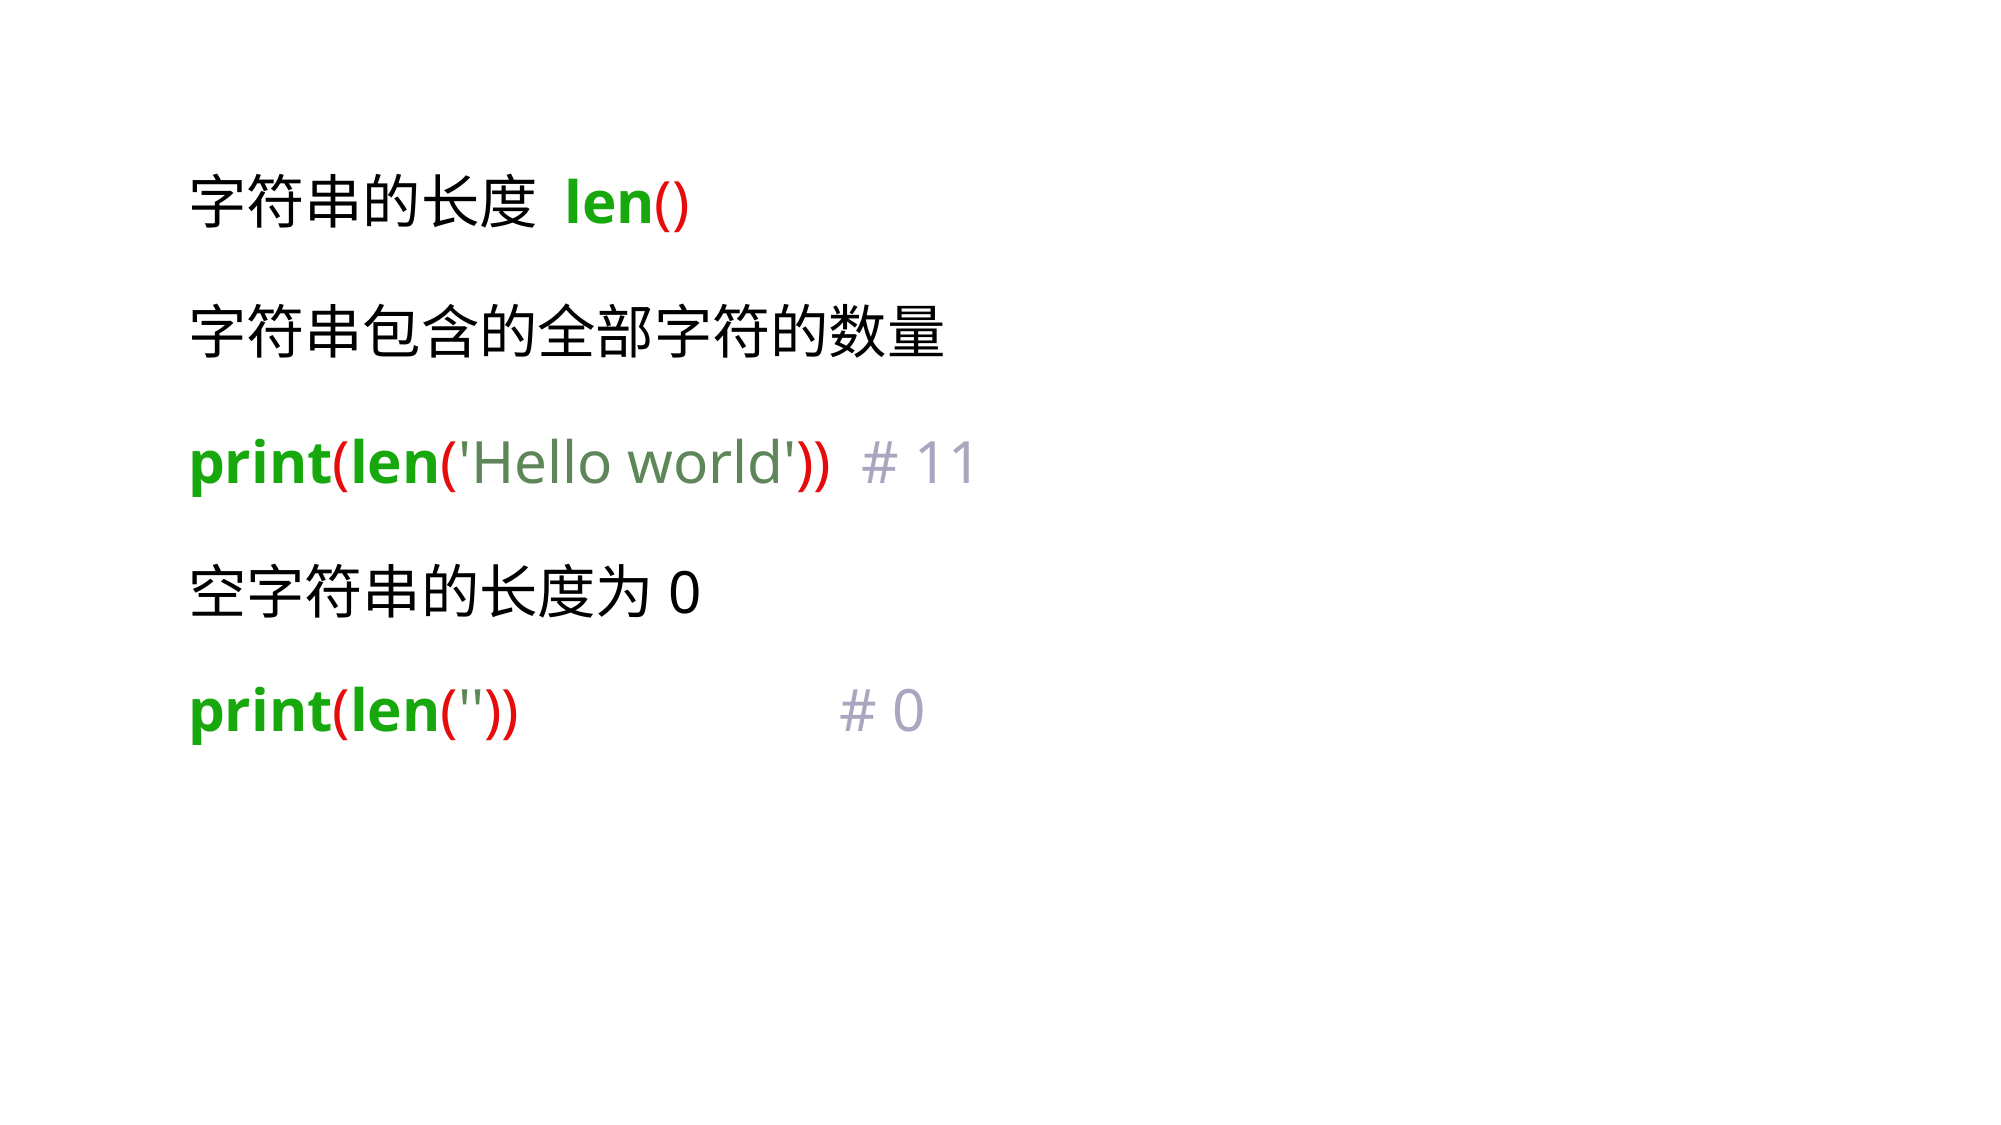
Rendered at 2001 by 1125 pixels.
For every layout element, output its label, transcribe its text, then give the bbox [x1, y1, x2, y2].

text_box 字符串的长度 len() [173, 158, 1000, 243]
text_box 空字符串的长度为0 [173, 547, 1000, 633]
text_box 字符串包含的全部字符的数量 [173, 287, 1000, 373]
text_box print(len('')) # 0 [173, 665, 965, 751]
text_box print(len('Hello world')) # 11 [173, 417, 1024, 503]
